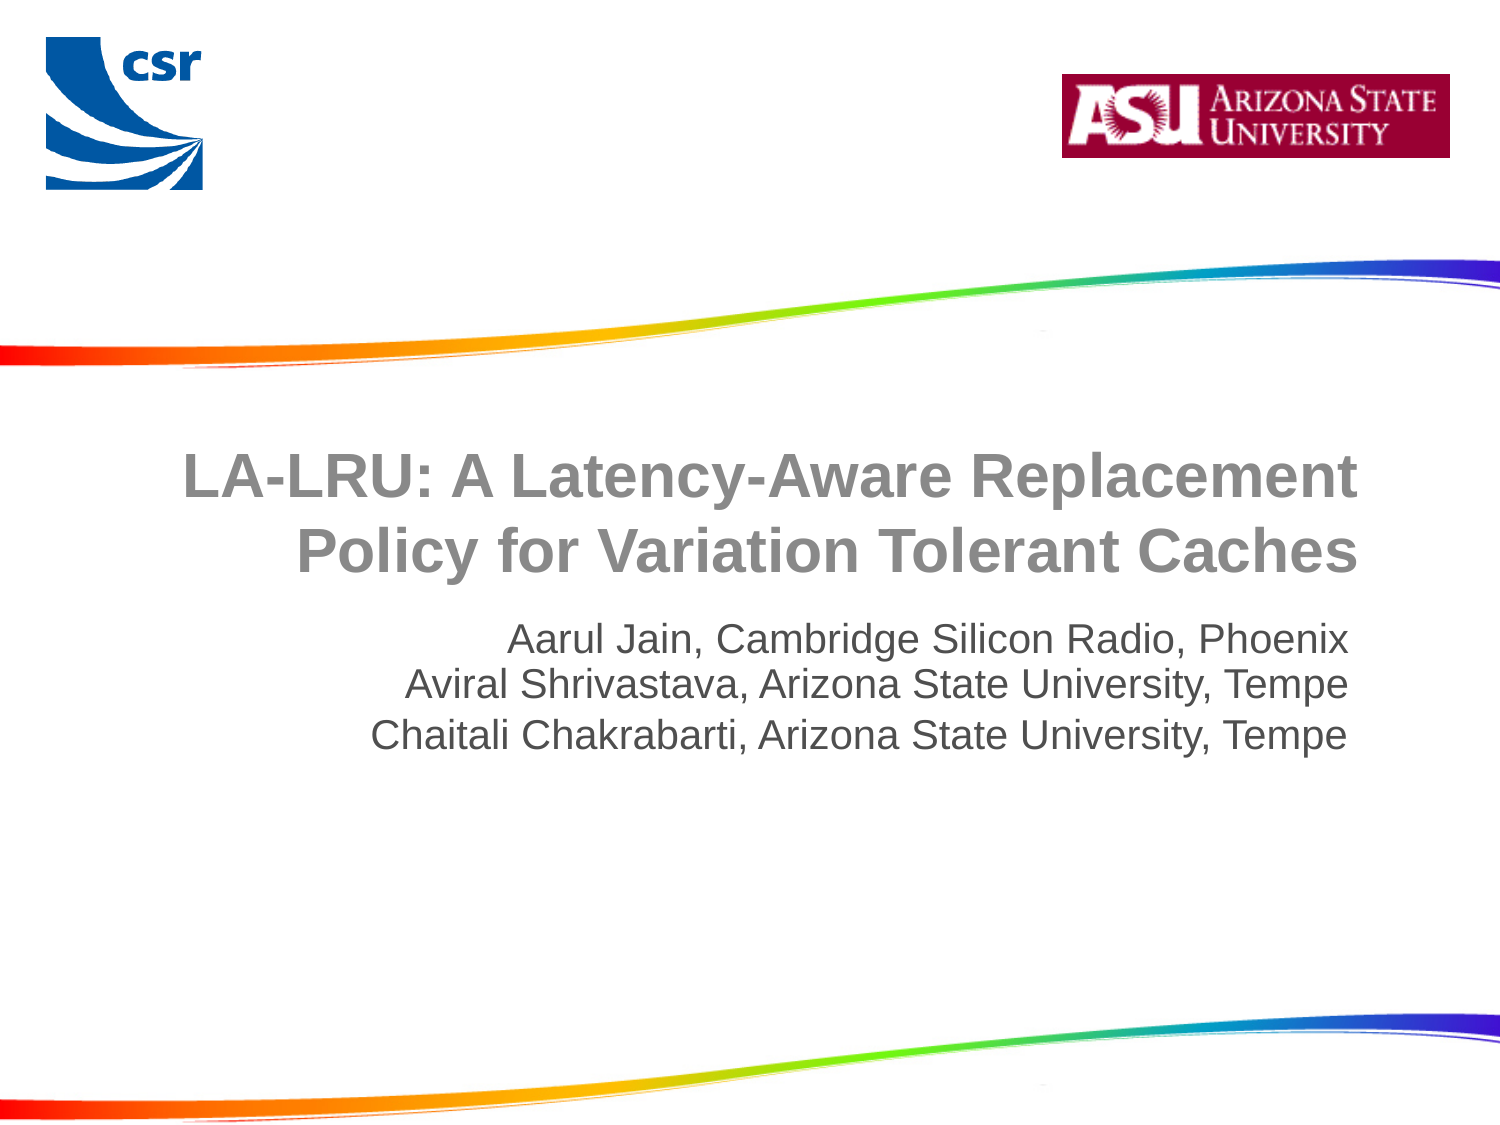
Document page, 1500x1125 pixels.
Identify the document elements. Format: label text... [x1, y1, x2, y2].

picture [0, 1009, 1500, 1125]
picture [0, 255, 1500, 371]
picture [1062, 74, 1450, 158]
list Aarul Jain, Cambridge Silicon Radio, Phoenix [412, 603, 1377, 649]
list Aviral Shrivastava, Arizona State University, Tempe [324, 649, 1377, 698]
picture [41, 30, 207, 197]
list Chaitali Chakrabarti, Arizona State University, Tempe [99, 699, 1376, 749]
title LA-LRU: A Latency-Aware Replacement Policy for Variation Tolerant Caches [100, 427, 1376, 511]
